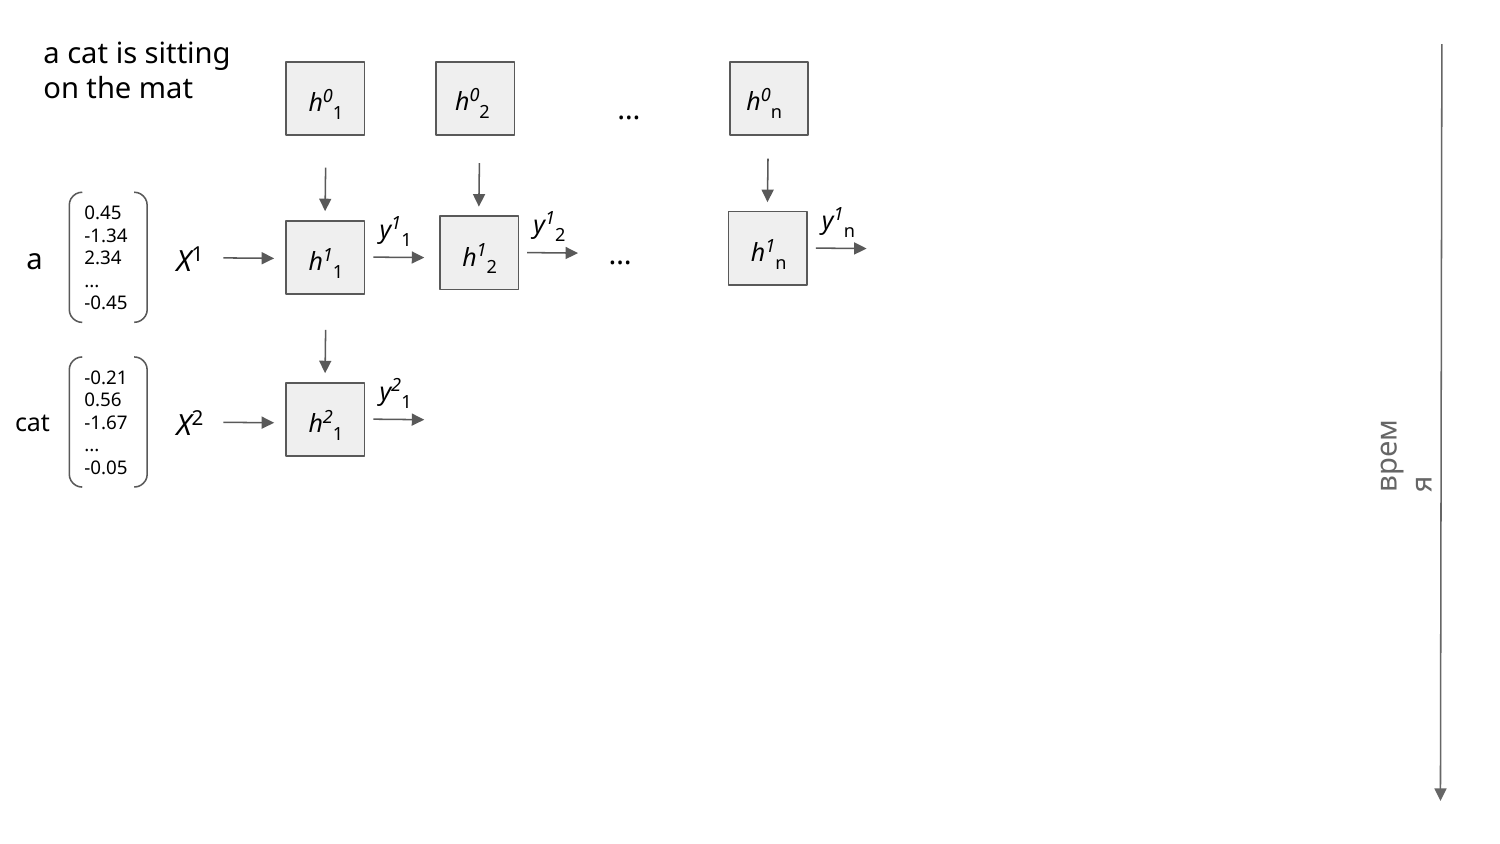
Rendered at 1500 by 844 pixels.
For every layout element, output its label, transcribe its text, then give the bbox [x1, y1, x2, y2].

text_box [436, 62, 515, 136]
text_box y21 [364, 354, 465, 427]
text_box [286, 220, 364, 294]
text_box a cat is sitting on the mat [28, 19, 264, 119]
text_box h01 [293, 65, 381, 139]
text_box h02 [439, 64, 527, 138]
text_box h0n [731, 64, 819, 138]
text_box X2 [161, 385, 252, 458]
text_box cat [0, 391, 69, 452]
text_box y1n [806, 183, 907, 256]
text_box h3 [375, 258, 422, 263]
text_box X1 [195, 221, 252, 294]
text_box h1n [735, 215, 823, 288]
text_box [286, 62, 365, 136]
text_box h12 [447, 219, 535, 293]
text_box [375, 420, 422, 425]
text_box [286, 382, 364, 456]
text_box a [11, 225, 69, 290]
text_box h21 [293, 386, 381, 459]
text_box время [1448, 388, 1453, 508]
text_box [728, 211, 806, 285]
text_box y11 [364, 192, 465, 265]
text_box h1 [224, 424, 252, 428]
text_box 0.45 -1.34 2.34 ... -0.45 [69, 185, 195, 329]
text_box время [1352, 388, 1435, 508]
text_box h0 [817, 249, 864, 255]
text_box y12 [518, 187, 619, 261]
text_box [224, 259, 252, 265]
text_box -0.21 0.56 -1.67 ... -0.05 [69, 350, 195, 494]
text_box [440, 216, 518, 290]
text_box [528, 254, 576, 258]
text_box … [593, 220, 648, 286]
text_box h11 [293, 224, 381, 297]
text_box … [602, 75, 656, 140]
